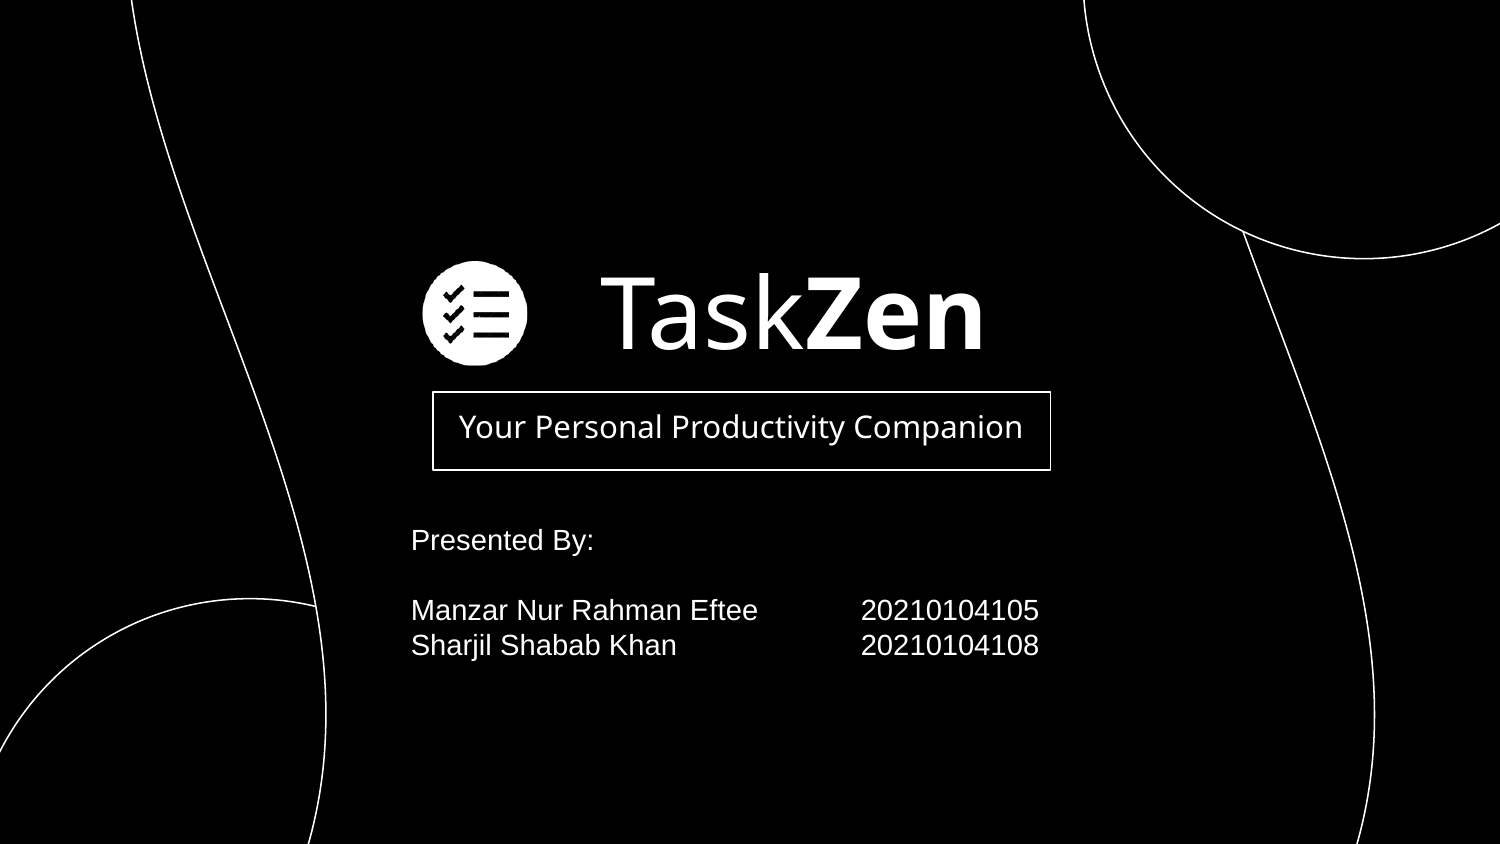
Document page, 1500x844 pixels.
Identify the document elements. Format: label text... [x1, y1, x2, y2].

title TaskZen [521, 213, 1068, 386]
picture [403, 246, 539, 378]
subtitle Your Personal Productivity Companion [432, 391, 1051, 471]
text_box Presented By: Manzar Nur Rahman Eftee 20210104105 Sharjil Shabab Khan 20210104108 [396, 514, 1124, 669]
